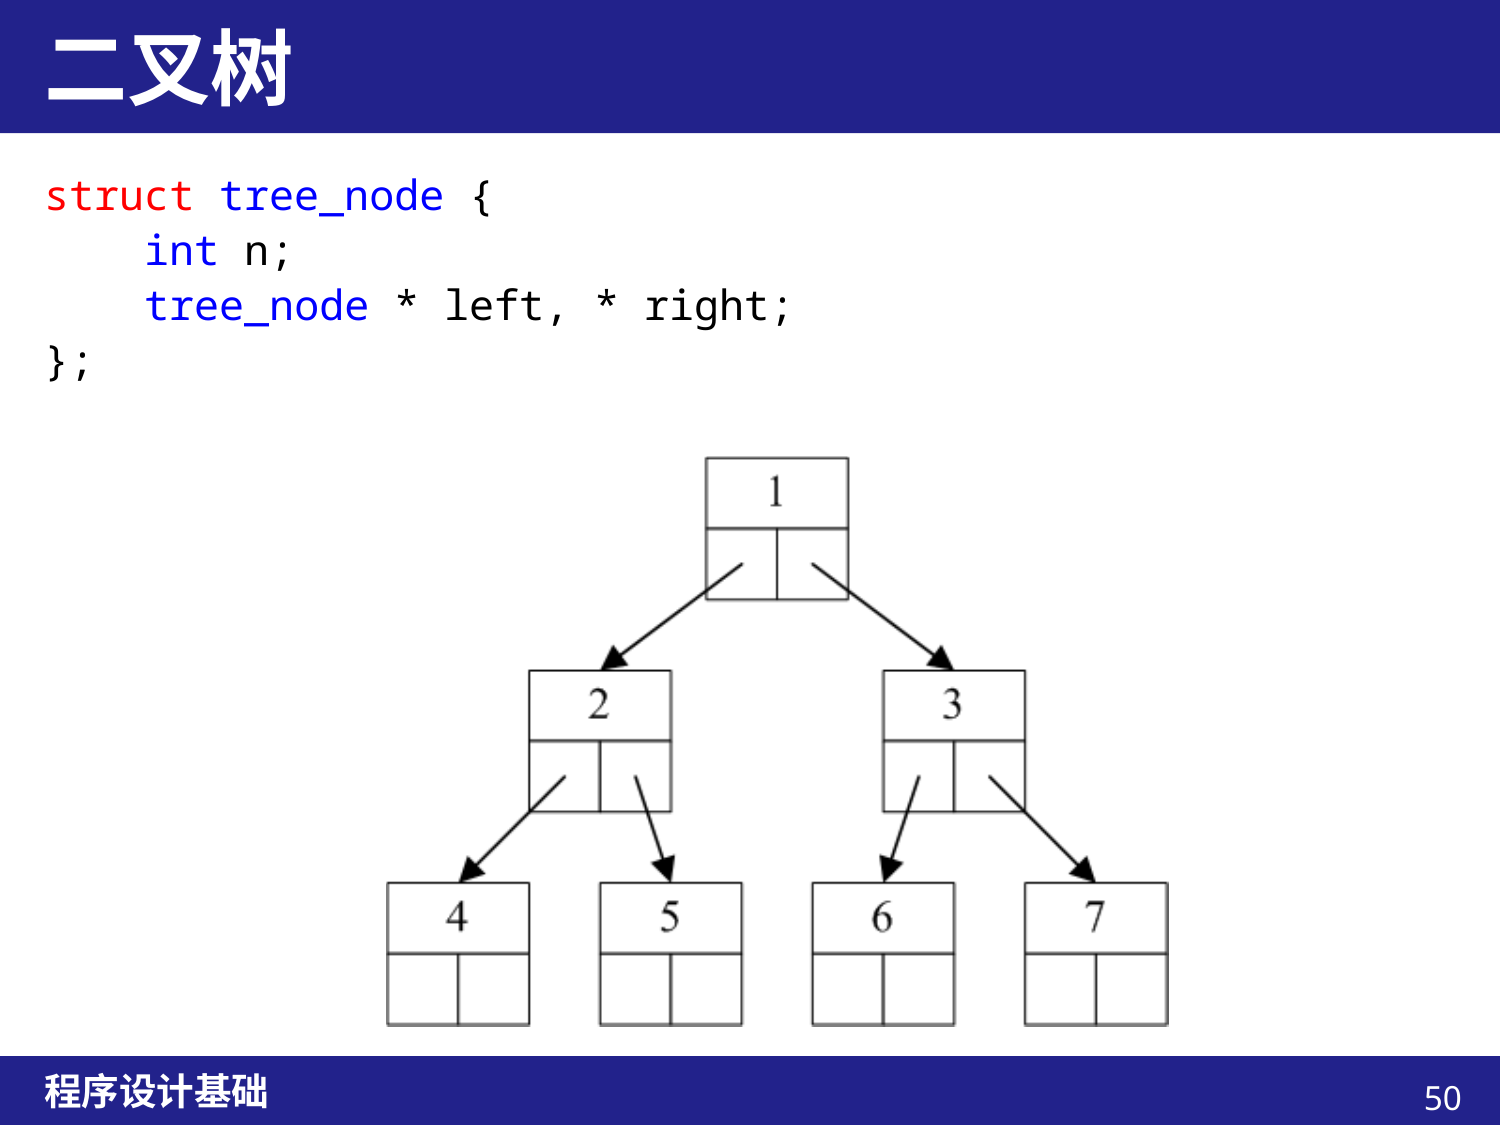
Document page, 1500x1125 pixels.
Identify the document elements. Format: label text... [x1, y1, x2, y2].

title 二叉树 [29, 0, 1469, 134]
list struct tree_node { int n; tree_node * left, * right; }; [29, 156, 1469, 1034]
picture [386, 456, 1169, 1028]
